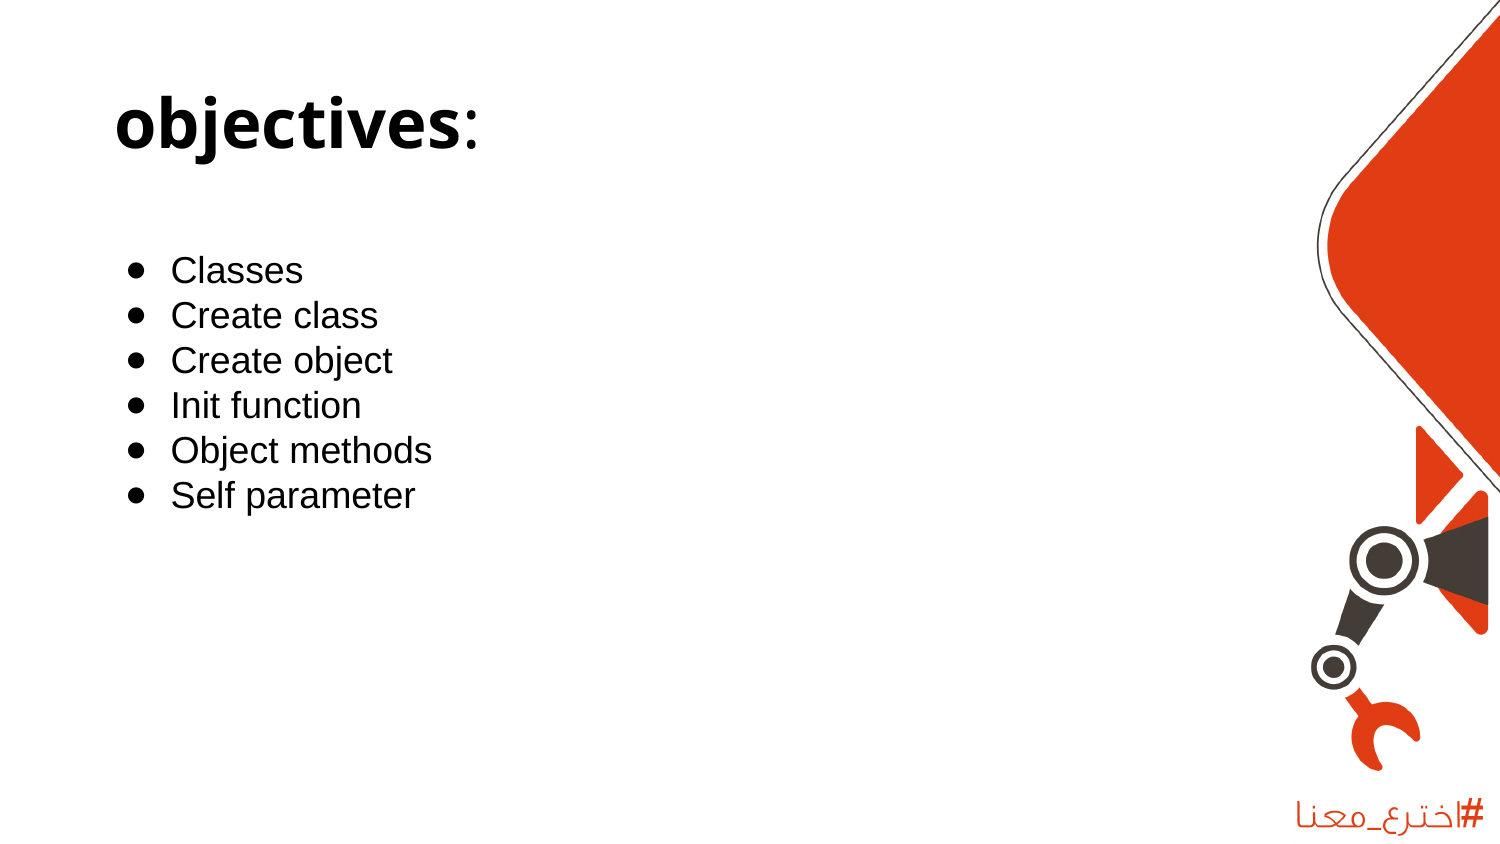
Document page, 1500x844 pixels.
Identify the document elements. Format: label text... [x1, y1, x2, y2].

title objectives: [103, 44, 1258, 208]
list Classes Create class Create object Init function Object methods Self parameter [103, 240, 1258, 769]
picture [1293, 0, 1500, 844]
